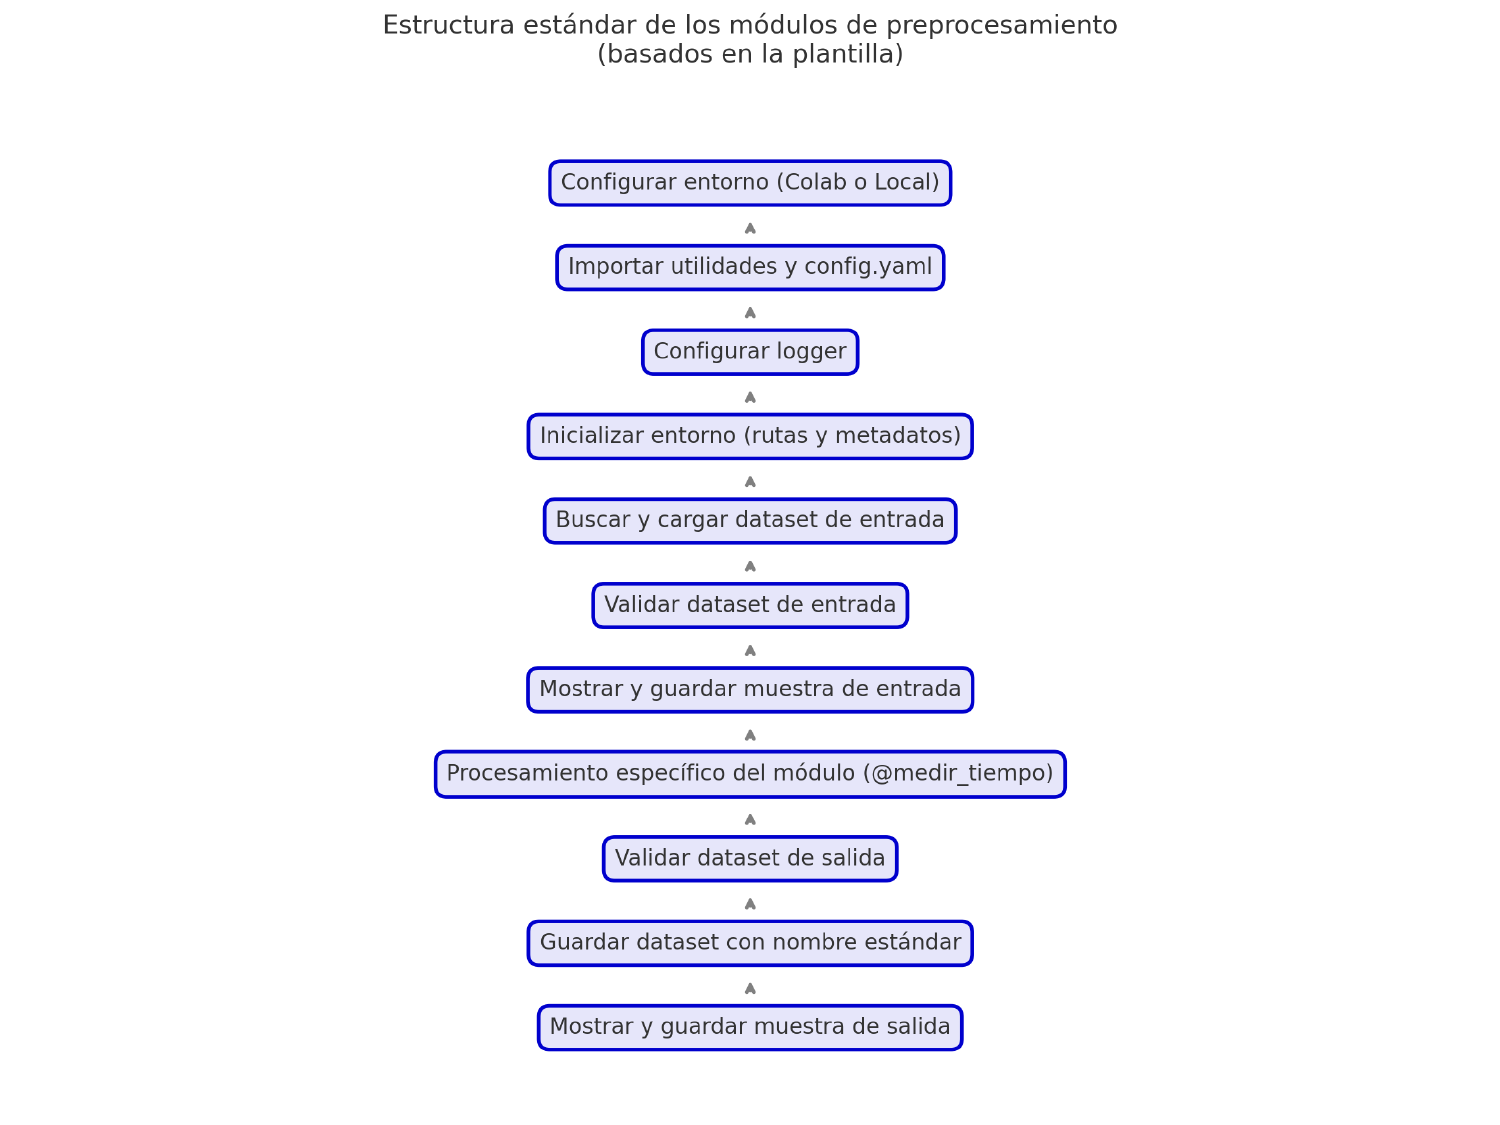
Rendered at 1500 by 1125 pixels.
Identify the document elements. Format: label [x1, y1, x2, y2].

picture [125, 0, 1375, 1125]
